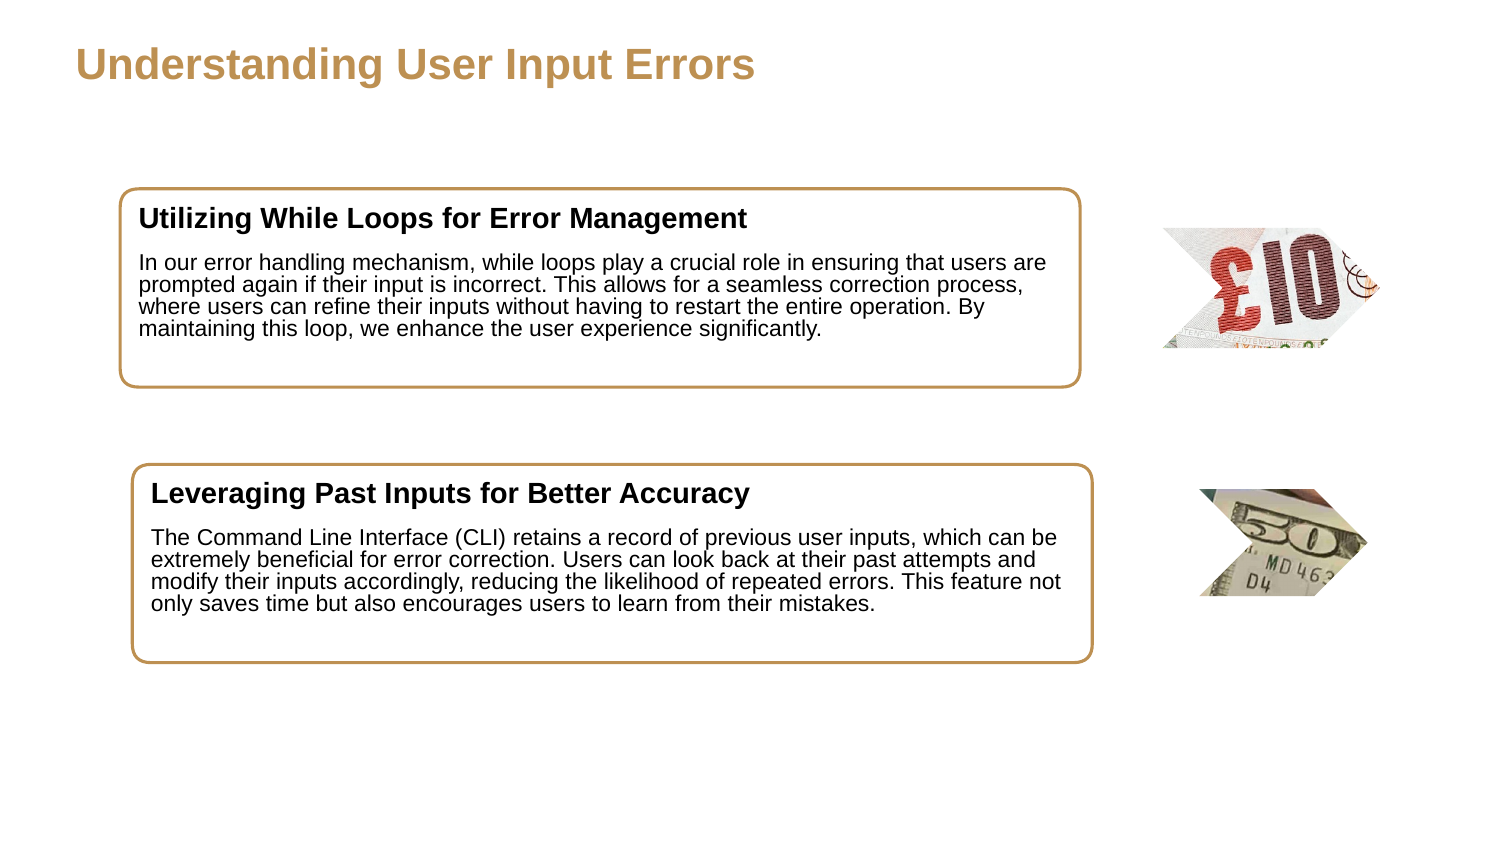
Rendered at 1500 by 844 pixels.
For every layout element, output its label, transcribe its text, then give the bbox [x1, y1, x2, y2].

picture [1162, 227, 1380, 349]
text_box Understanding User Input Errors [59, 30, 1440, 104]
picture [1198, 488, 1368, 597]
text_box Utilizing While Loops for Error Management [122, 191, 1081, 237]
text_box [120, 197, 1081, 388]
text_box The Command Line Interface (CLI) retains a record of previous user inputs, which can be extremely beneficial for error correction. Users can look back at their past attempts and modify their inputs accordingly, reducing the likelihood of repeated errors. This feature not only saves time but also encourages users to learn from their mistakes. [135, 512, 1093, 632]
text_box Leveraging Past Inputs for Better Accuracy [135, 467, 1093, 512]
text_box In our error handling mechanism, while loops play a crucial role in ensuring that users are prompted again if their input is incorrect. This allows for a seamless correction process, where users can refine their inputs without having to restart the entire operation. By maintaining this loop, we enhance the user experience significantly. [122, 237, 1081, 357]
text_box [132, 471, 1093, 663]
